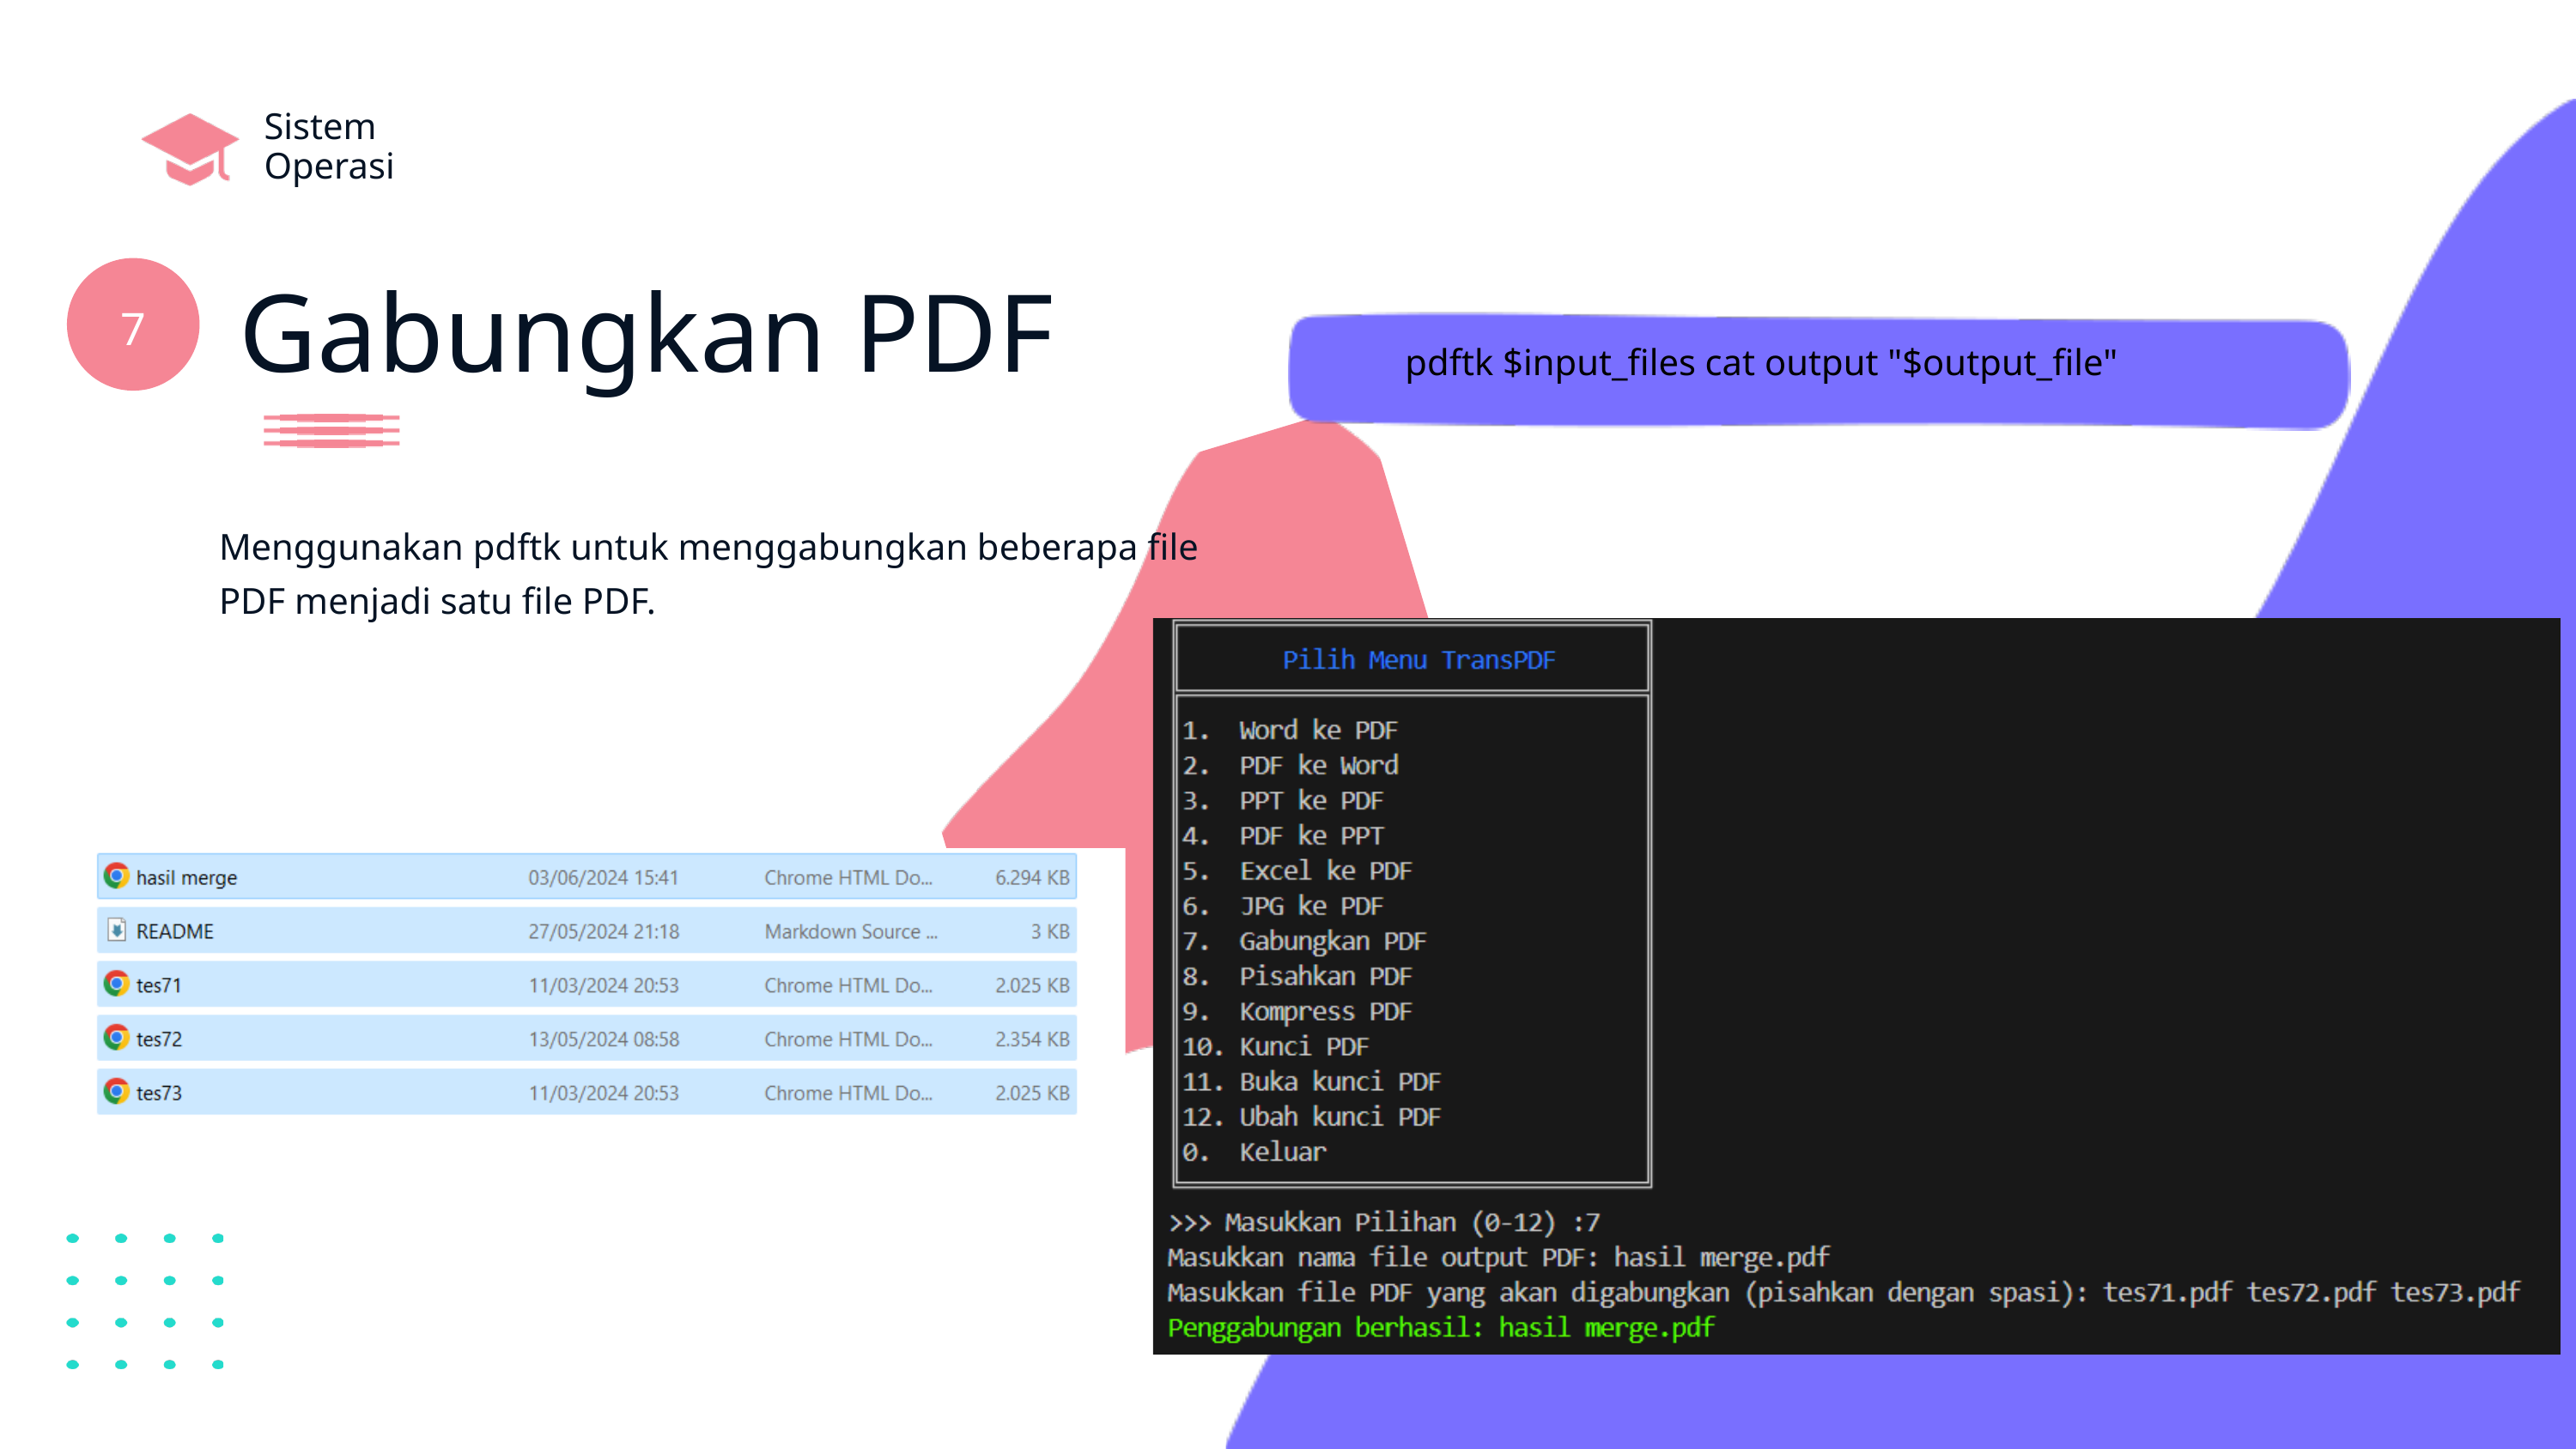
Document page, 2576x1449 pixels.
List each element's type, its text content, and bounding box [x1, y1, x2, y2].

text_box [82, 848, 1126, 1125]
text_box [878, 621, 1152, 1094]
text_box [66, 258, 200, 391]
text_box pdftk $input_files cat output "$output_file" [1405, 347, 2308, 419]
text_box Gabungkan PDF [239, 275, 1164, 394]
text_box [66, 1234, 224, 1369]
text_box [1288, 311, 2351, 431]
text_box [141, 113, 240, 186]
text_box Sistem Operasi [264, 106, 523, 186]
text_box Menggunakan pdftk untuk menggabungkan beberapa file PDF menjadi satu file PDF. [219, 513, 1266, 621]
text_box [995, 425, 1429, 618]
text_box [264, 414, 400, 448]
text_box [1152, 618, 2561, 1355]
text_box [1225, 99, 2576, 1449]
